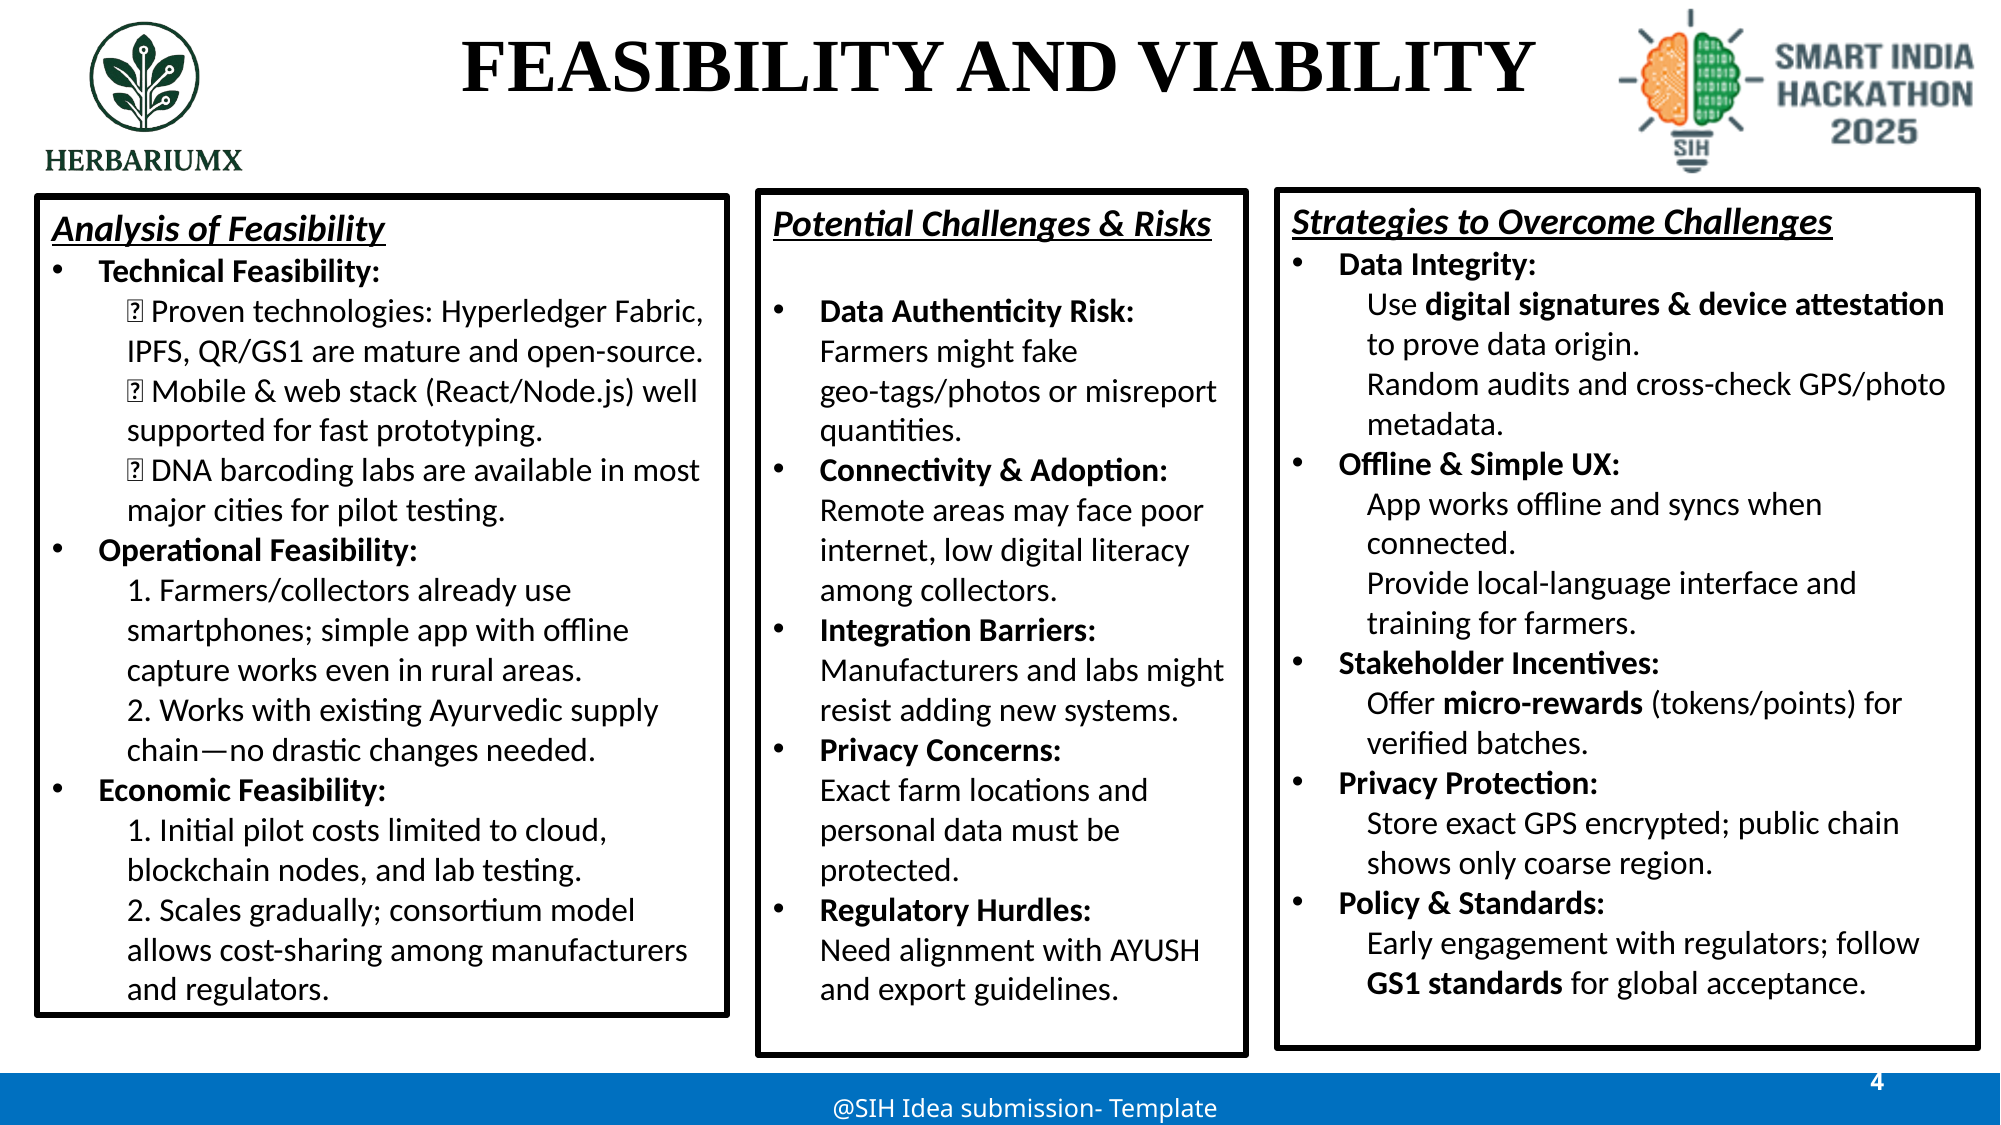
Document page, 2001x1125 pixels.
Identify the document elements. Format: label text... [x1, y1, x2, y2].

slide_number 4 [1433, 1052, 1900, 1113]
title FEASIBILITY AND VIABILITY [266, 0, 1613, 156]
text_box Analysis of Feasibility Technical Feasibility: ✅ Proven technologies: Hyperledger Fabric, IPFS, QR/GS1 are mature and open-source. ✅ Mobile & web stack (React/Node.js) well supported for fast prototyping. ✅ DNA barcoding labs are available in most major cities for pilot testing. Operational Feasibility: 1. Farmers/collectors already use smartphones; simple app with offline capture works even in rural areas. 2. Works with existing Ayurvedic supply chain—no drastic changes needed. Economic Feasibility: 1. Initial pilot costs limited to cloud, blockchain nodes, and lab testing. 2. Scales gradually; consortium model allows cost-sharing among manufacturers and regulators. [37, 196, 727, 1015]
picture [27, 0, 262, 219]
picture [1615, 0, 1979, 185]
footer @SIH Idea submission- Template [762, 1077, 1289, 1125]
text_box Potential Challenges & Risks Data Authenticity Risk: Farmers might fake geo-tags/photos or misreport quantities. Connectivity & Adoption: Remote areas may face poor internet, low digital literacy among collectors. Integration Barriers: Manufacturers and labs might resist adding new systems. Privacy Concerns: Exact farm locations and personal data must be protected. Regulatory Hurdles: Need alignment with AYUSH and export guidelines. [758, 191, 1247, 1055]
text_box [0, 1073, 2000, 1125]
text_box Strategies to Overcome Challenges Data Integrity: Use digital signatures & device attestation to prove data origin. Random audits and cross-check GPS/photo metadata. Offline & Simple UX: App works offline and syncs when connected. Provide local-language interface and training for farmers. Stakeholder Incentives: Offer micro-rewards (tokens/points) for verified batches. Privacy Protection: Store exact GPS encrypted; public chain shows only coarse region. Policy & Standards: Early engagement with regulators; follow GS1 standards for global acceptance. [1277, 189, 1979, 1048]
